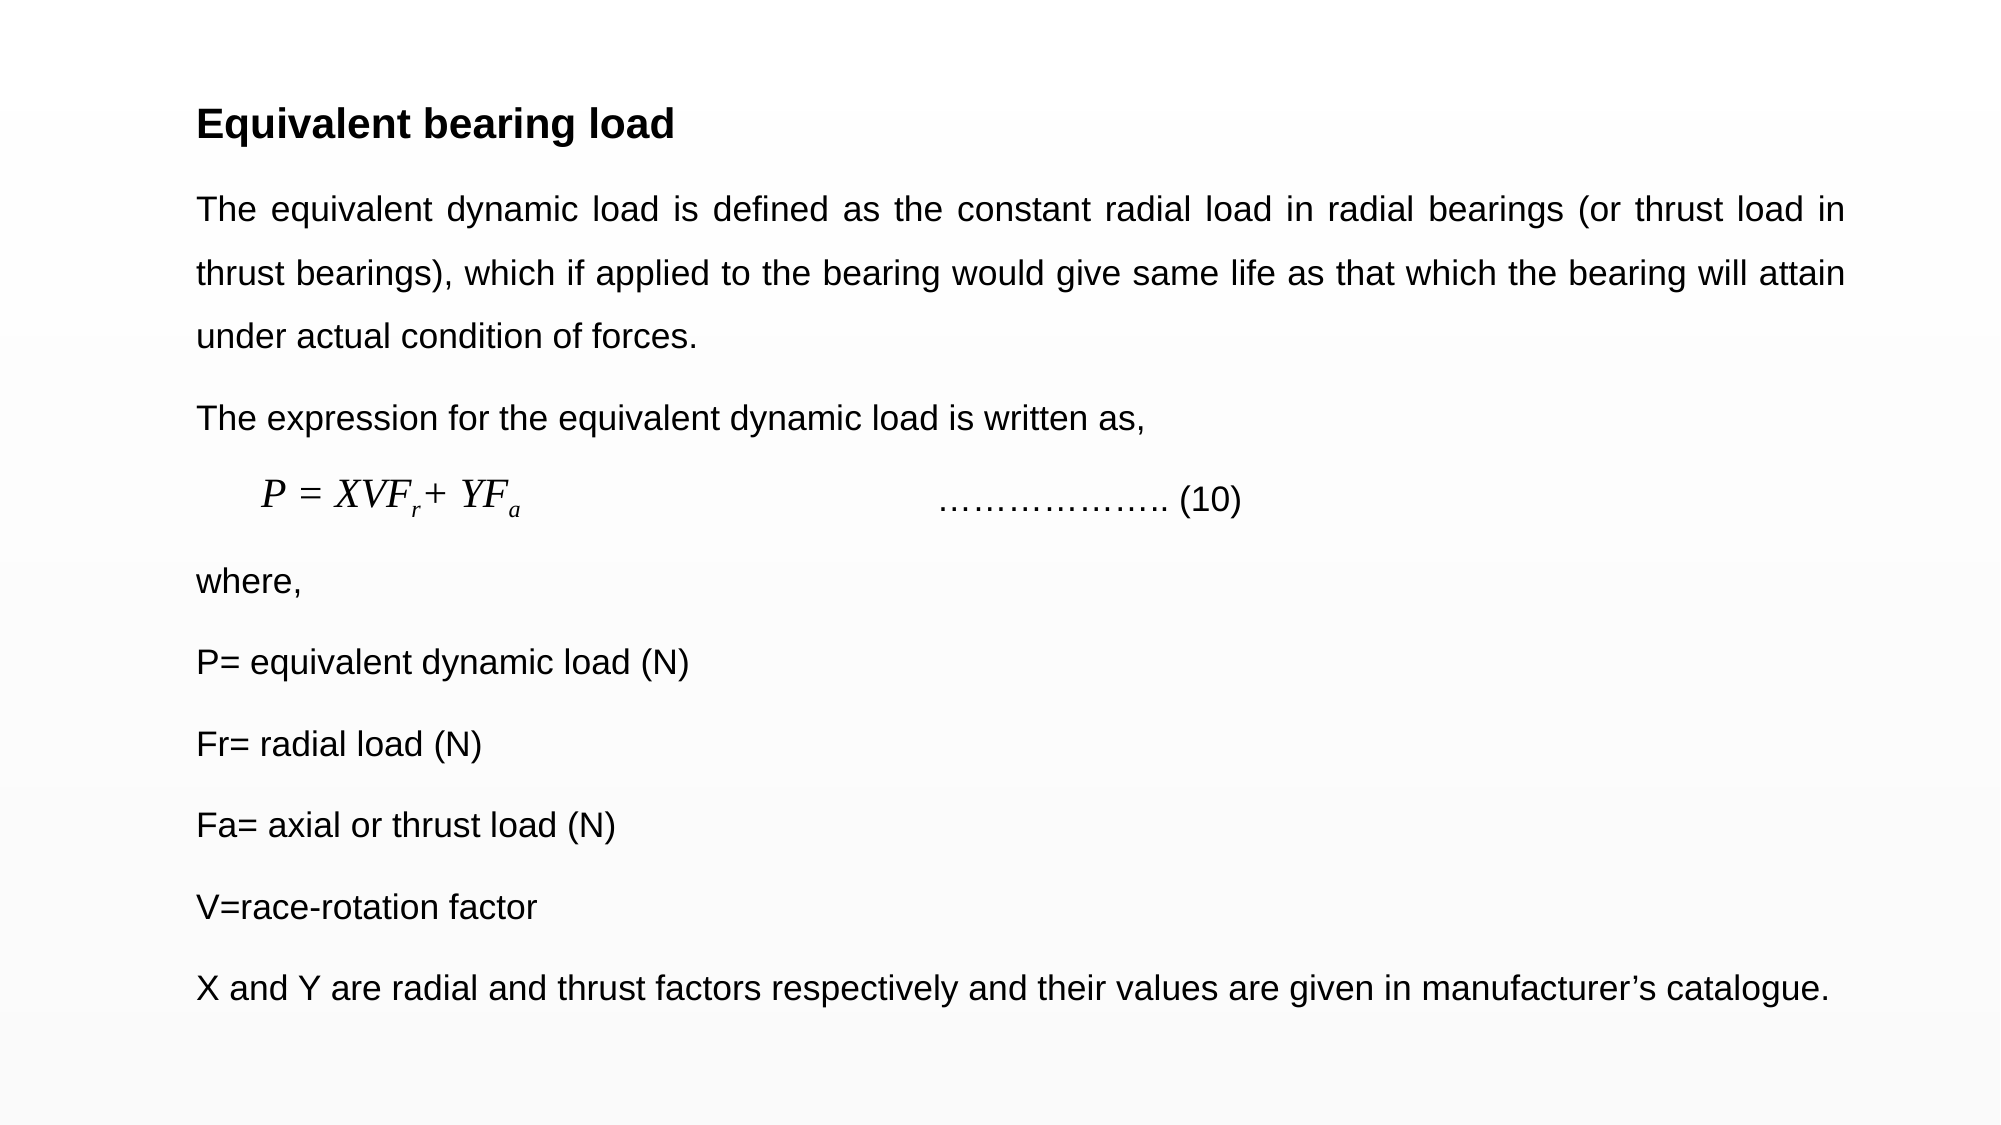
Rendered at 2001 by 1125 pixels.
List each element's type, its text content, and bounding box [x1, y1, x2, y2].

text_box P = XVFr+ YFa [246, 458, 572, 530]
list Equivalent bearing load The equivalent dynamic load is defined as the constant radial load in radial bearings (or thrust load in thrust bearings), which if applied to the bearing would give same life as that which the bearing will attain under actual condition of forces. The expression for the equivalent dynamic load is written as, ……………….. (10) where, P= equivalent dynamic load (N) Fr= radial load (N) Fa= axial or thrust load (N) V=race-rotation factor X and Y are radial and thrust factors respectively and their values are given in manufacturer’s catalogue. [181, 63, 1863, 1081]
